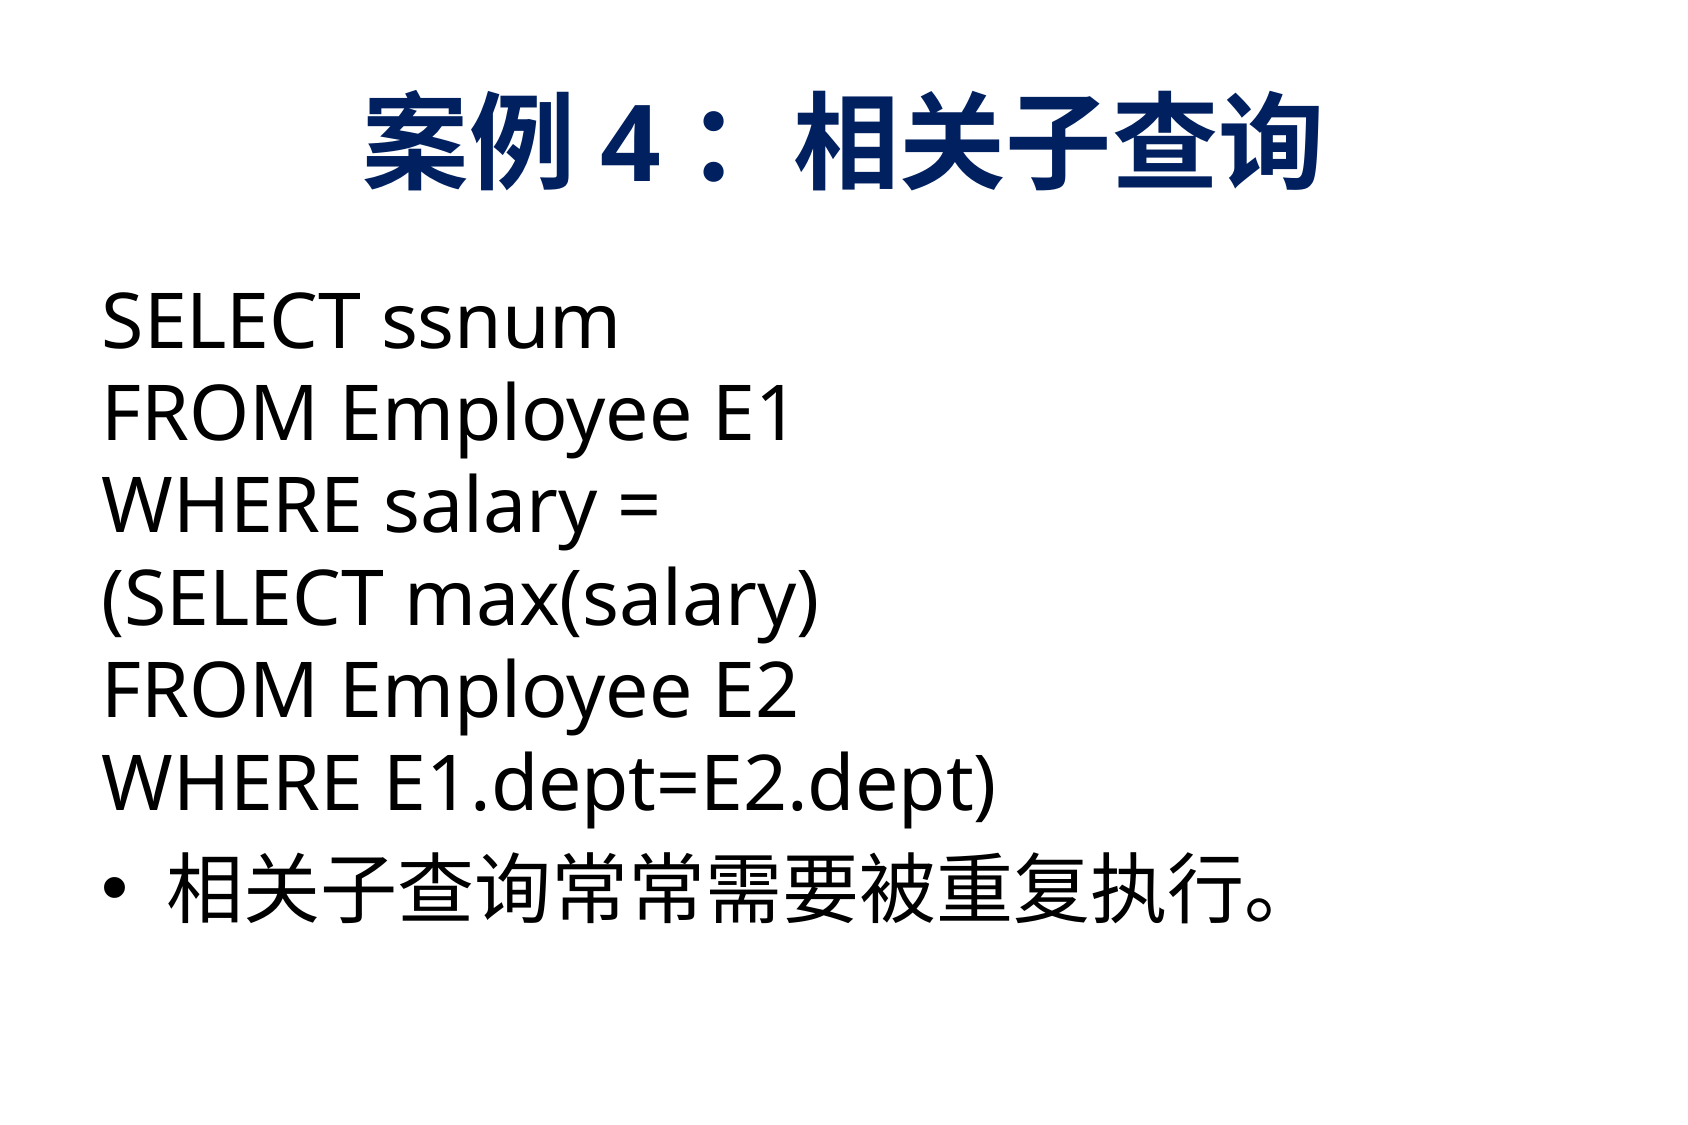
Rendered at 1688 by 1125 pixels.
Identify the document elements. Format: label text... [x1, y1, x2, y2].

title 案例4：相关子查询 [84, 45, 1604, 233]
list SELECT ssnum FROM Employee E1 WHERE salary = (SELECT max(salary) FROM Employee E2 WHERE E1.dept=E2.dept) 相关子查询常常需要被重复执行。 [84, 262, 1604, 1005]
